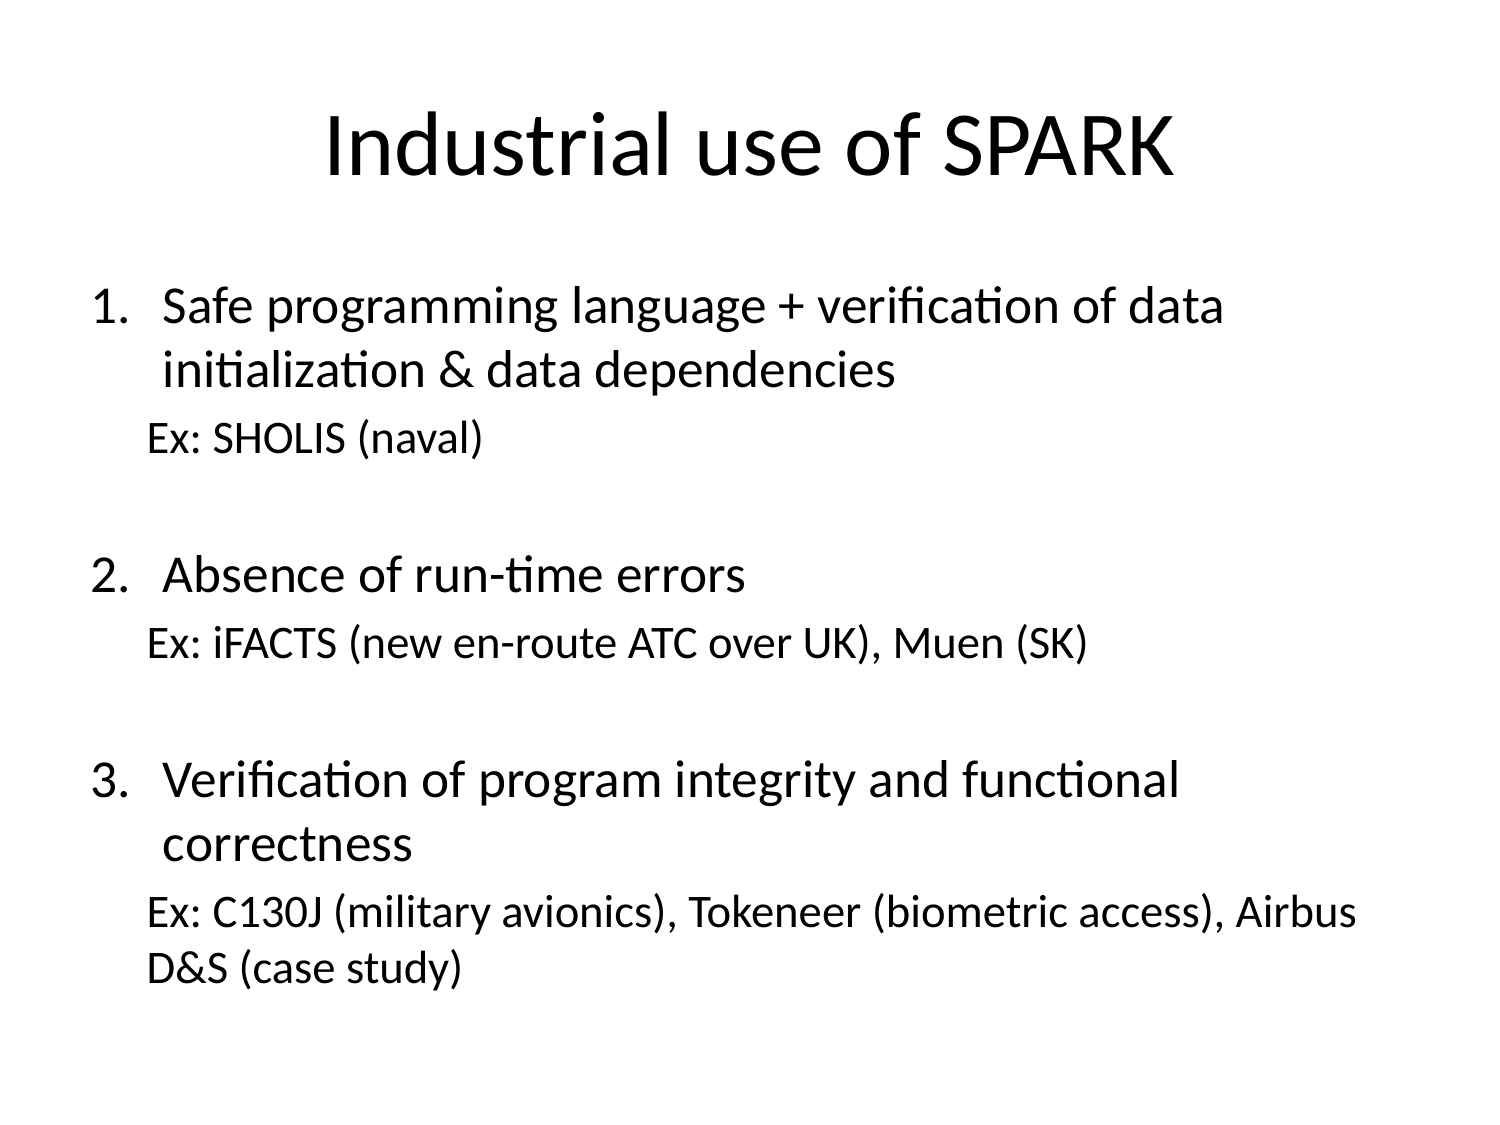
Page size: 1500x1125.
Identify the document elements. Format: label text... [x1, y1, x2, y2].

list Safe programming language + verification of data initialization & data dependencies Ex: SHOLIS (naval) Absence of run-time errors Ex: iFACTS (new en-route ATC over UK), Muen (SK) Verification of program integrity and functional correctness Ex: C130J (military avionics), Tokeneer (biometric access), Airbus D&S (case study) [75, 262, 1425, 1005]
title Industrial use of SPARK [75, 45, 1425, 233]
